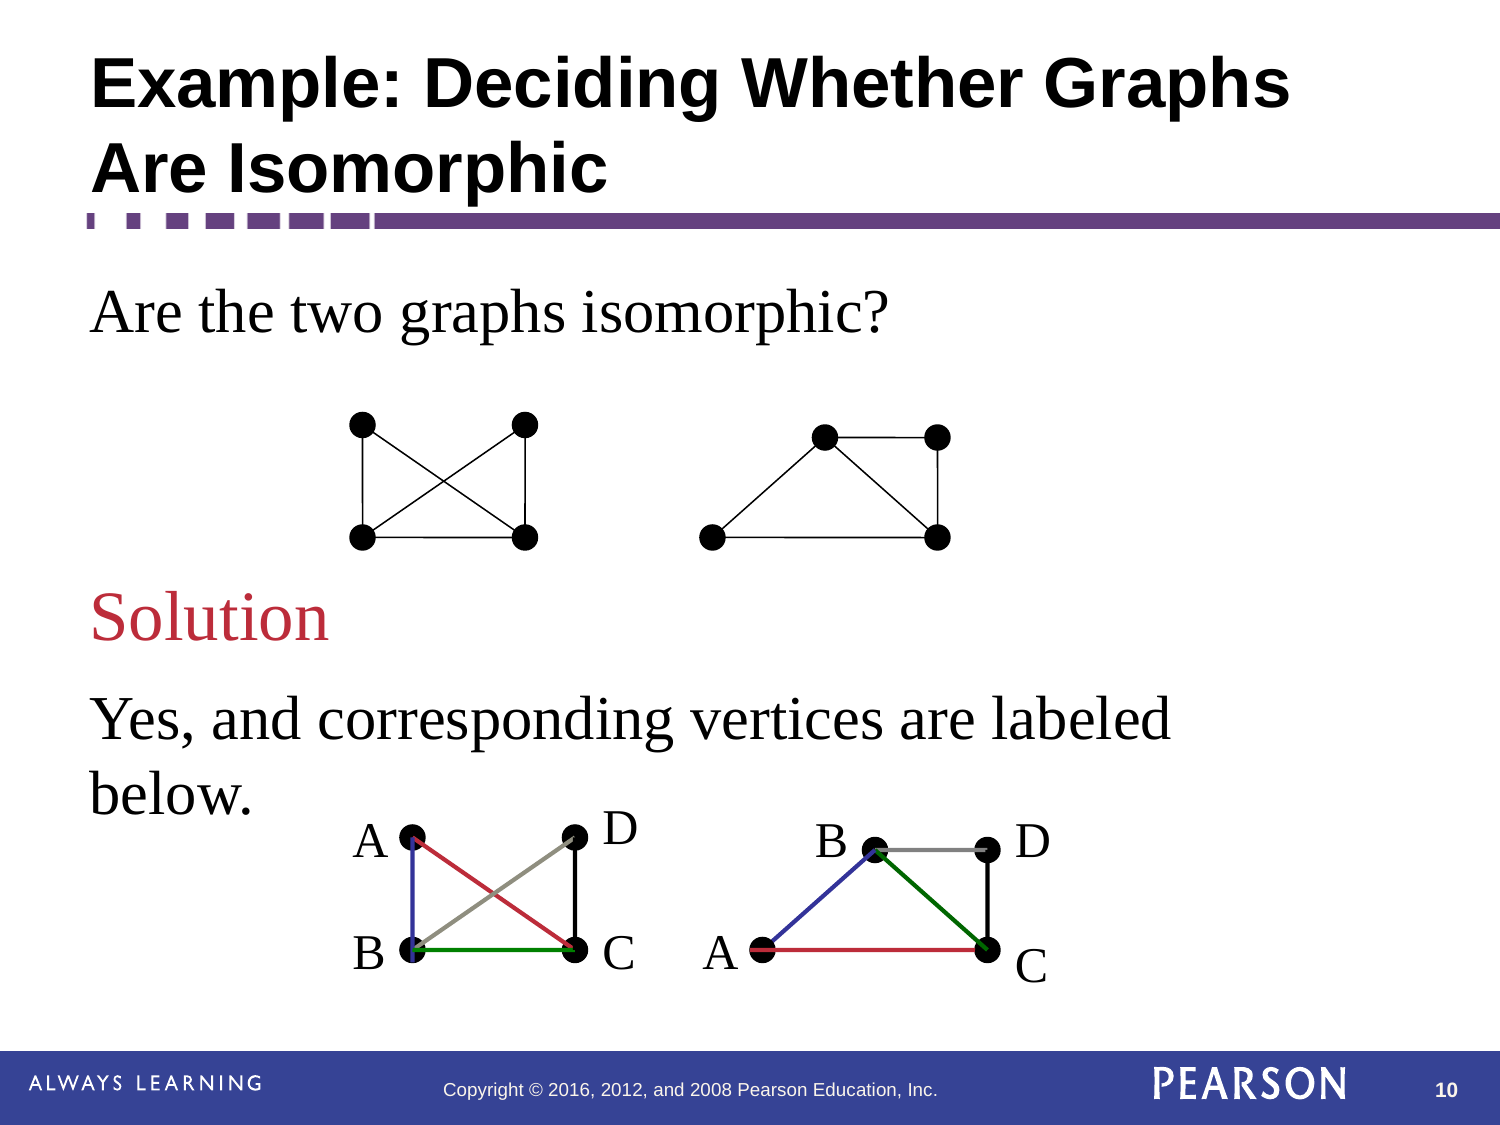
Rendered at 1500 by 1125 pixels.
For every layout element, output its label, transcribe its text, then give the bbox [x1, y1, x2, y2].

text_box [562, 937, 587, 963]
text_box A [337, 799, 438, 875]
text_box [512, 412, 538, 438]
picture [60, 213, 1500, 229]
text_box [350, 412, 376, 438]
text_box [975, 937, 999, 963]
text_box A [688, 912, 788, 988]
text_box [925, 425, 950, 450]
text_box Are the two graphs isomorphic? [74, 262, 1275, 352]
text_box [700, 525, 725, 537]
text_box C [999, 924, 1100, 1000]
text_box D [999, 799, 1100, 875]
text_box Solution [74, 562, 788, 663]
text_box Yes, and corresponding vertices are labeled below. [74, 669, 1238, 835]
text_box [700, 538, 725, 550]
text_box [925, 525, 950, 550]
text_box B [337, 912, 438, 988]
text_box [363, 525, 375, 537]
text_box [975, 837, 999, 863]
text_box [363, 538, 375, 550]
text_box D [587, 787, 688, 863]
text_box C [587, 912, 688, 988]
text_box [350, 525, 362, 550]
text_box B [800, 799, 900, 875]
text_box [512, 525, 538, 550]
text_box [812, 425, 838, 451]
text_box [562, 825, 587, 850]
title Example: Deciding Whether Graphs Are Isomorphic [75, 27, 1425, 215]
